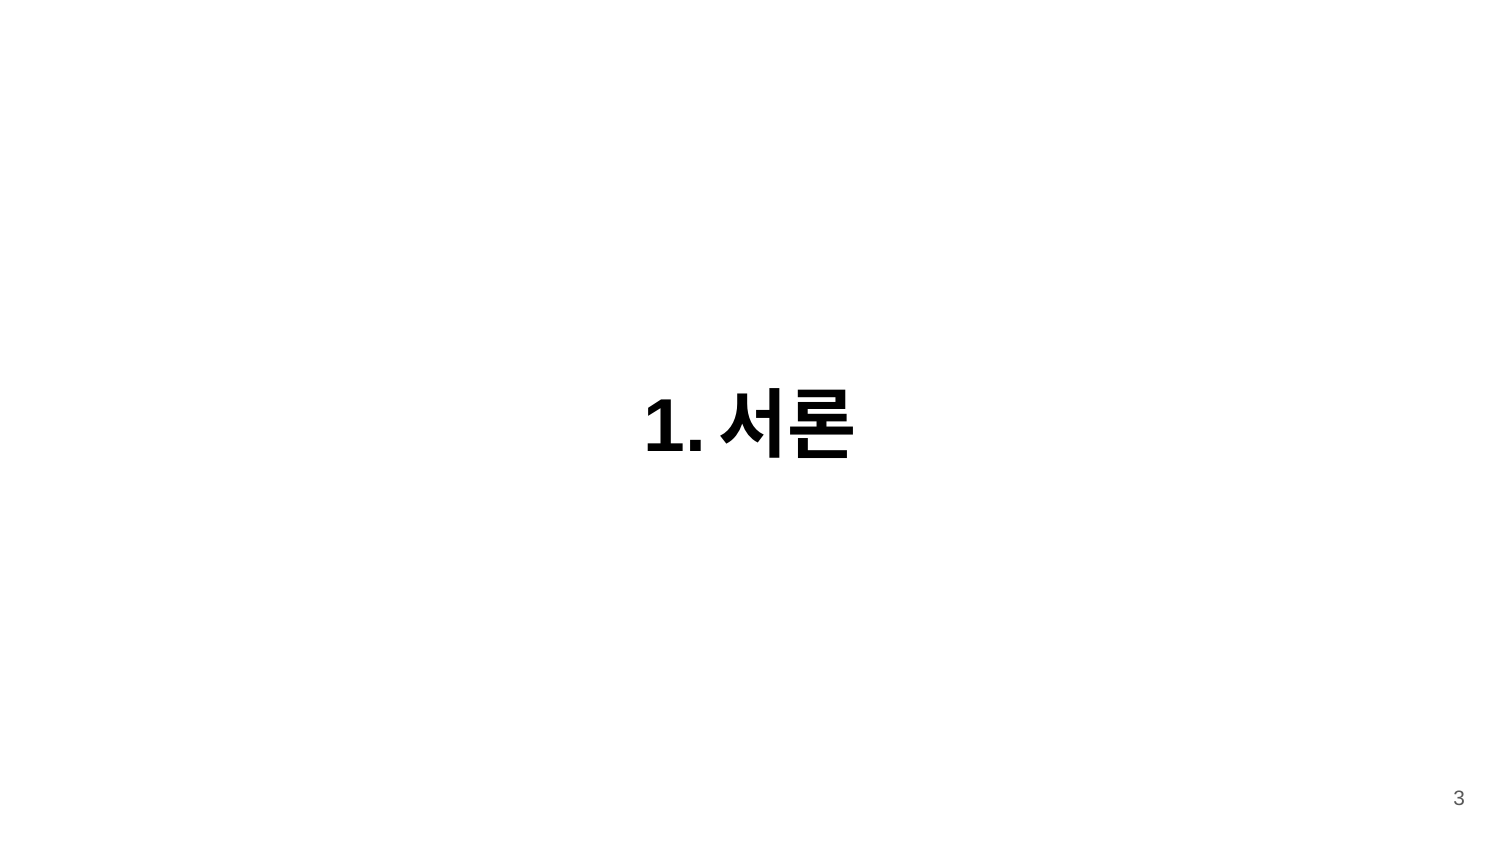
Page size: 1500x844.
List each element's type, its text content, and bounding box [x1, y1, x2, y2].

slide_number 3 [1389, 764, 1480, 830]
title 서론 [51, 352, 1449, 491]
